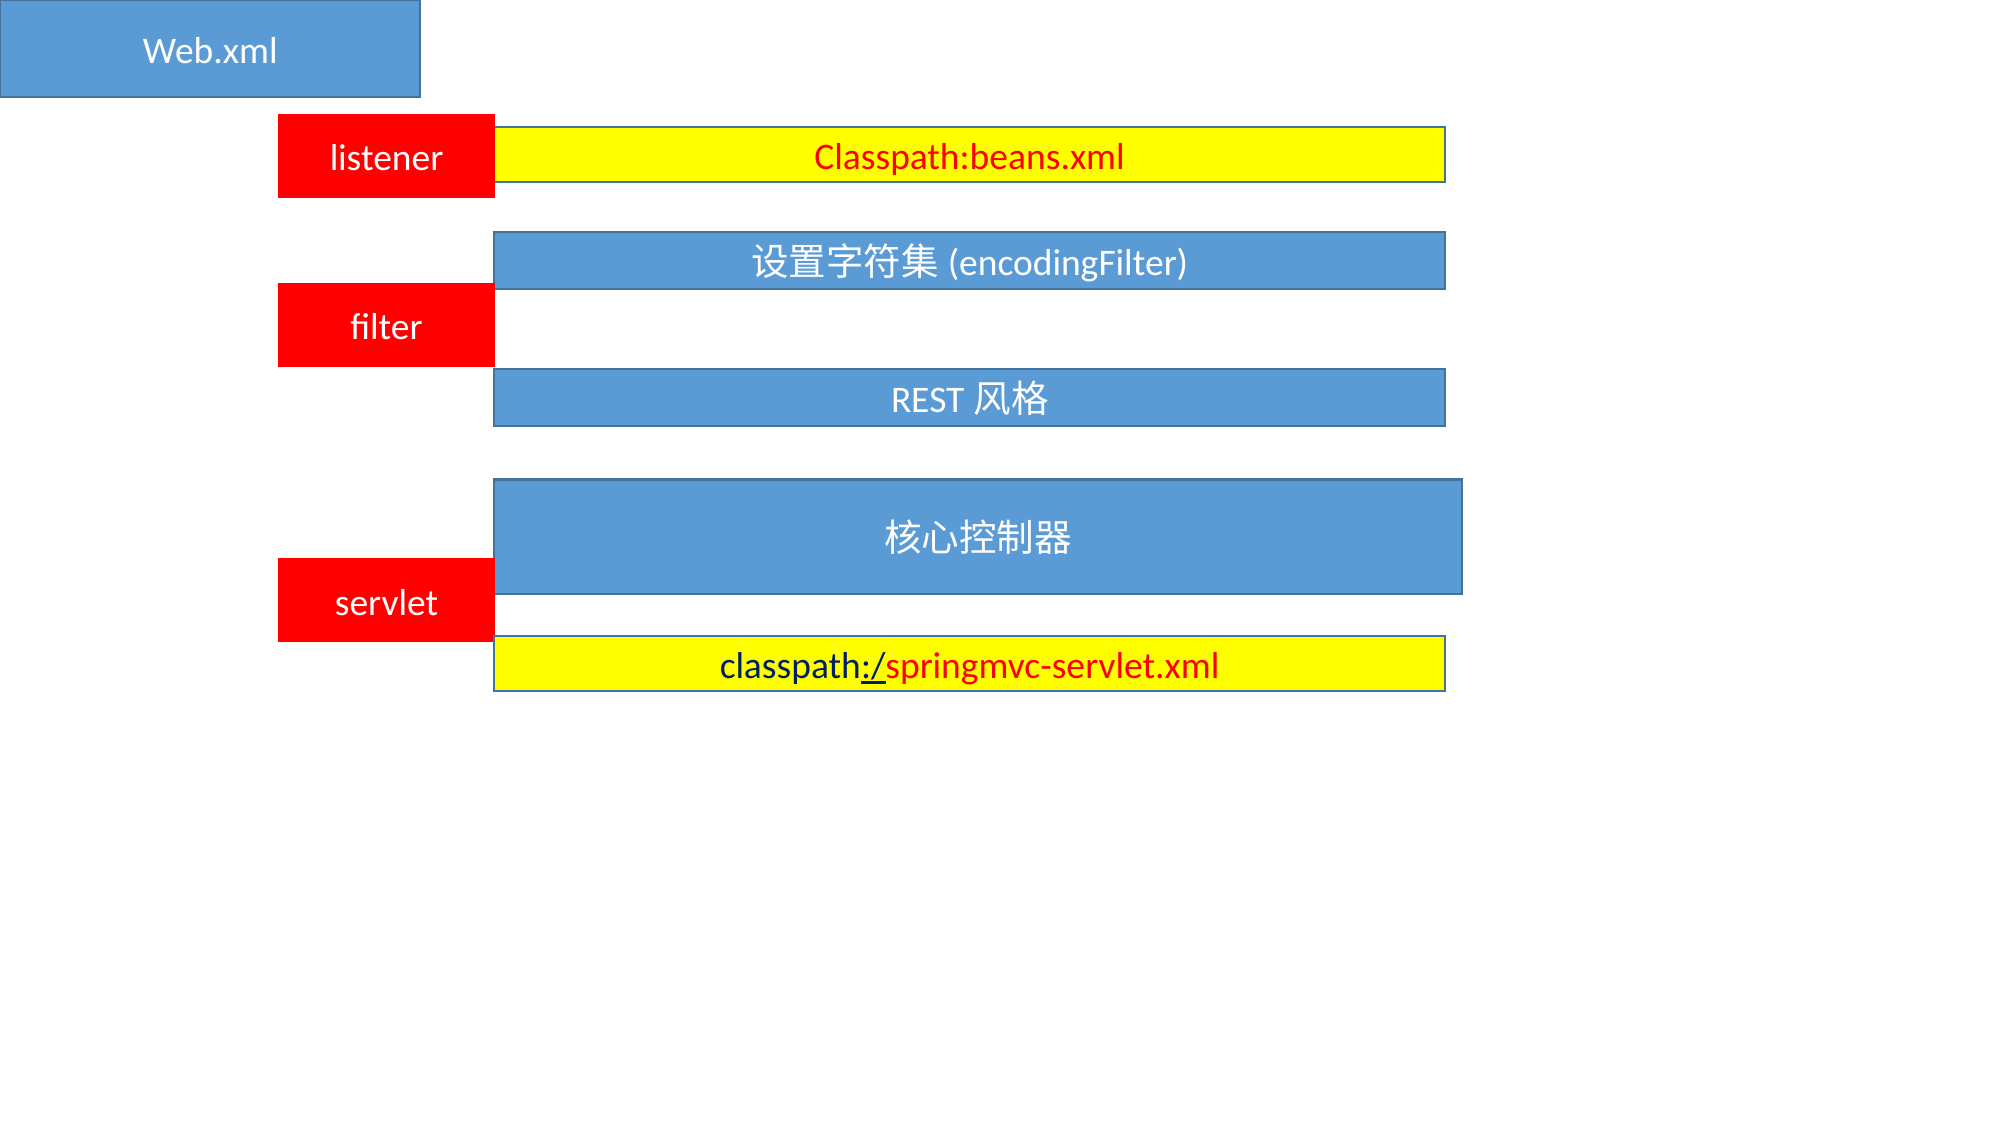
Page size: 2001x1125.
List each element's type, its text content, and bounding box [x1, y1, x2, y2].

text_box 设置字符集(encodingFilter) [493, 231, 1446, 290]
text_box REST风格 [493, 368, 1446, 427]
text_box 核心控制器 [493, 478, 1463, 595]
text_box Web.xml [0, 0, 421, 98]
text_box classpath:/springmvc-servlet.xml [493, 635, 1446, 692]
text_box filter [278, 283, 495, 367]
text_box servlet [278, 558, 495, 642]
text_box listener [278, 114, 495, 198]
text_box Classpath:beans.xml [495, 126, 1446, 183]
